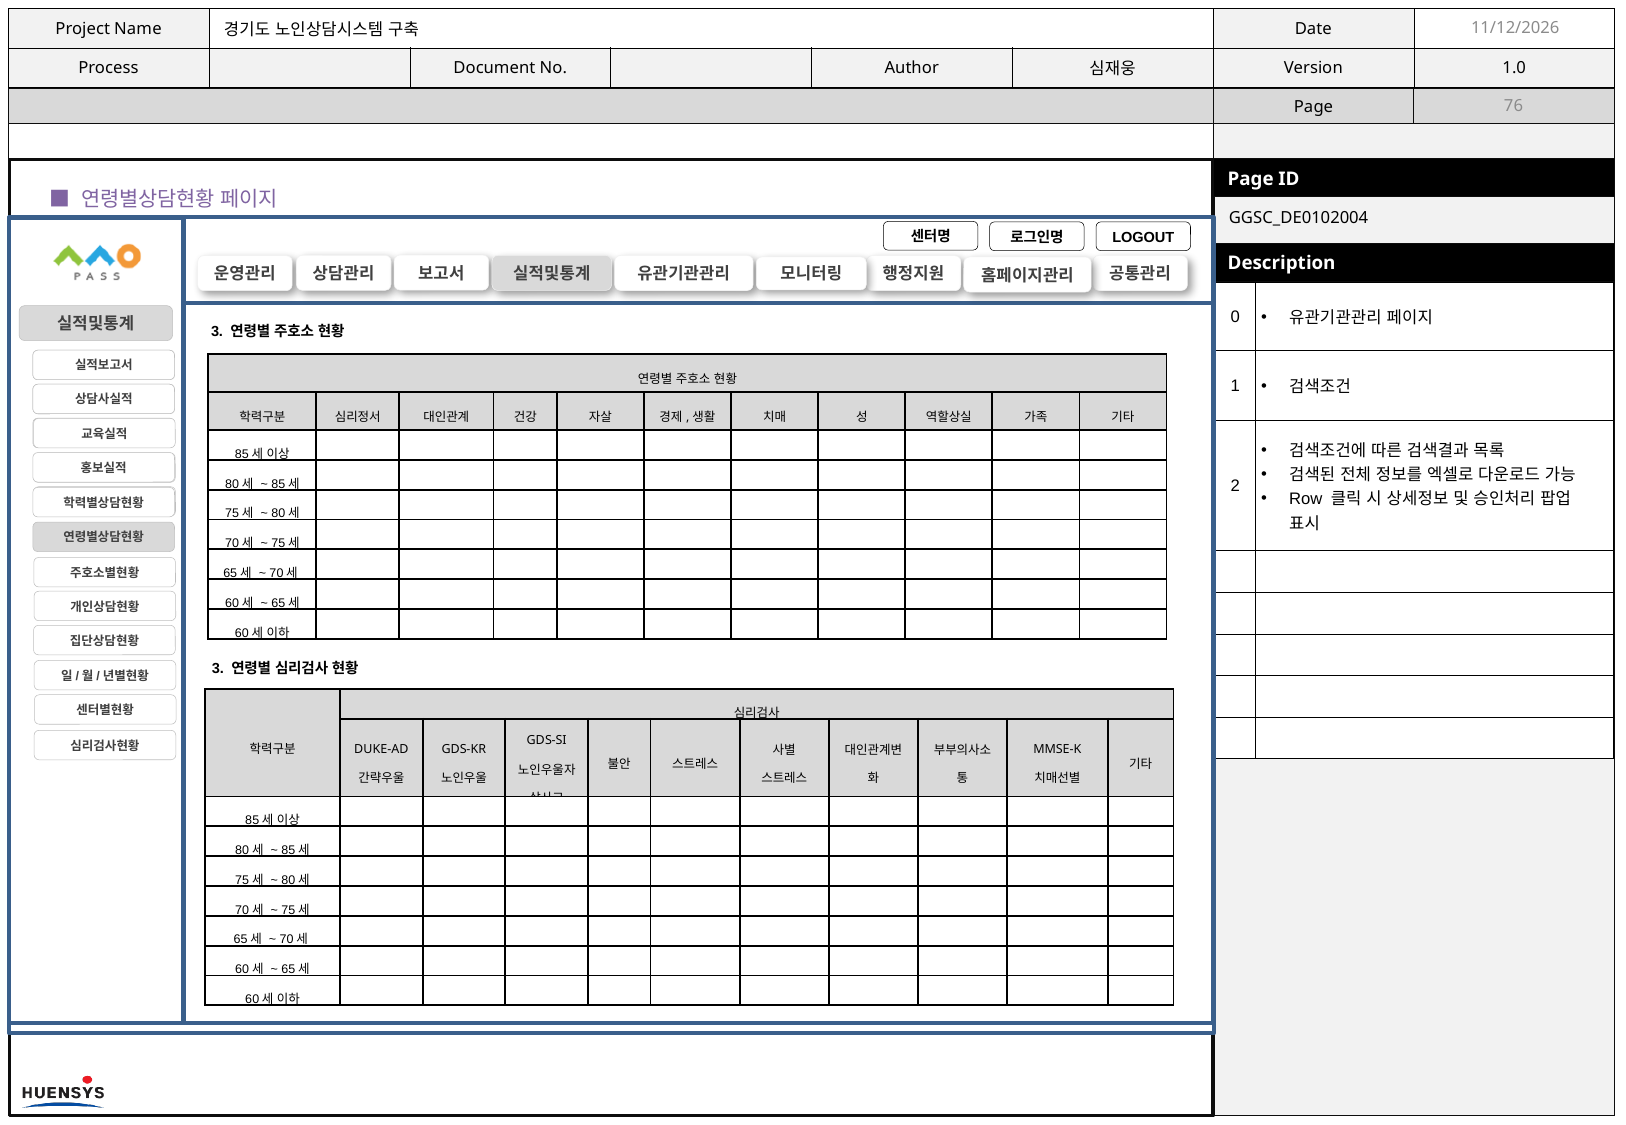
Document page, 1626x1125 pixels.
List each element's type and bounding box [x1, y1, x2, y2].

table_cell [830, 947, 917, 975]
table_cell [1008, 917, 1107, 945]
table_cell [400, 431, 493, 459]
table_cell [993, 550, 1079, 578]
table_cell [645, 580, 730, 608]
table_cell [424, 827, 504, 855]
table_cell [651, 720, 739, 796]
table_cell [206, 857, 339, 885]
table_cell [732, 461, 817, 489]
table_cell [400, 610, 493, 638]
table_cell [400, 520, 493, 548]
table_cell [645, 431, 730, 459]
table_cell [494, 580, 556, 608]
table_cell [317, 461, 398, 489]
table_cell [494, 431, 556, 459]
table_cell [1256, 593, 1613, 634]
table_cell [1080, 431, 1166, 459]
table_cell [341, 827, 422, 855]
table_cell [819, 550, 904, 578]
table_cell [589, 827, 650, 855]
table_cell [1080, 580, 1166, 608]
table_cell [741, 917, 828, 945]
table_cell [645, 610, 730, 638]
table_cell [424, 857, 504, 885]
table_cell [645, 491, 730, 519]
table_cell [741, 947, 828, 975]
table_cell [317, 580, 398, 608]
table_cell [1080, 550, 1166, 578]
table_cell [209, 550, 315, 578]
table_cell [558, 393, 643, 429]
table_cell [651, 917, 739, 945]
table_cell [341, 976, 422, 1004]
table_cell [506, 857, 587, 885]
table_cell [906, 550, 991, 578]
table_cell [506, 797, 587, 825]
table_cell [1109, 720, 1173, 796]
table_cell [1008, 947, 1107, 975]
table_cell [645, 550, 730, 578]
table_cell [341, 917, 422, 945]
table_cell [424, 887, 504, 915]
table_cell [906, 491, 991, 519]
table_cell [906, 393, 991, 429]
table_header [206, 690, 339, 796]
table_cell [589, 917, 650, 945]
table_cell [993, 461, 1079, 489]
table_cell [589, 720, 650, 796]
table_cell [919, 976, 1006, 1004]
table_cell [209, 580, 315, 608]
table_cell [400, 461, 493, 489]
table_cell [558, 520, 643, 548]
table_cell [993, 580, 1079, 608]
table_cell [341, 797, 422, 825]
table_cell [1080, 393, 1166, 429]
table_cell [209, 393, 315, 429]
table_cell [906, 520, 991, 548]
table_cell [1256, 718, 1613, 758]
table_cell [741, 976, 828, 1004]
table_cell [1256, 351, 1613, 420]
table_cell [645, 393, 730, 429]
table_cell [732, 393, 817, 429]
table_cell [206, 976, 339, 1004]
table_cell [206, 947, 339, 975]
table_cell [906, 580, 991, 608]
table_cell [819, 610, 904, 638]
table_cell [993, 491, 1079, 519]
table_cell [558, 610, 643, 638]
picture [21, 1075, 104, 1108]
table_cell [651, 797, 739, 825]
table_cell [830, 720, 917, 796]
table_cell [741, 797, 828, 825]
table_cell [558, 491, 643, 519]
table_cell [1109, 887, 1173, 915]
table_cell [1008, 976, 1107, 1004]
table_cell [651, 976, 739, 1004]
table_cell [1256, 635, 1613, 675]
table_cell [645, 520, 730, 548]
table_cell [589, 797, 650, 825]
table_cell [400, 550, 493, 578]
table_cell [589, 947, 650, 975]
table_cell [830, 917, 917, 945]
table_cell [819, 520, 904, 548]
table_cell [741, 720, 828, 796]
table_cell [424, 720, 504, 796]
table_header [209, 355, 1166, 391]
table_cell [589, 887, 650, 915]
table_cell [506, 947, 587, 975]
table_cell [1216, 351, 1255, 420]
table_cell [732, 431, 817, 459]
slide_number [1414, 10, 1616, 46]
table_cell [558, 431, 643, 459]
table_cell [506, 917, 587, 945]
table_cell [1109, 947, 1173, 975]
table_cell [209, 610, 315, 638]
table_cell [209, 491, 315, 519]
table_cell [1109, 797, 1173, 825]
table_cell [1109, 917, 1173, 945]
table_cell [919, 917, 1006, 945]
table_cell [732, 550, 817, 578]
table_cell [906, 461, 991, 489]
table_cell [741, 857, 828, 885]
table_cell [209, 461, 315, 489]
table_header [35, 175, 1001, 215]
table_cell [424, 947, 504, 975]
table_cell [206, 827, 339, 855]
table_cell [741, 887, 828, 915]
table_cell [506, 720, 587, 796]
table_cell [424, 976, 504, 1004]
table_cell [494, 461, 556, 489]
table_cell [400, 491, 493, 519]
table_cell [341, 947, 422, 975]
table_cell [317, 520, 398, 548]
table_cell [993, 520, 1079, 548]
table_cell [919, 720, 1006, 796]
table_cell [1216, 421, 1255, 550]
table_cell [993, 393, 1079, 429]
table_cell [317, 491, 398, 519]
table_cell [1008, 827, 1107, 855]
table_cell [558, 461, 643, 489]
picture [46, 235, 146, 290]
table_cell [651, 827, 739, 855]
table_cell [424, 917, 504, 945]
table_cell [993, 610, 1079, 638]
table_cell [1008, 720, 1107, 796]
table_cell [400, 393, 493, 429]
table_cell [1008, 797, 1107, 825]
table_cell [1109, 976, 1173, 1004]
table_cell [494, 520, 556, 548]
table_cell [558, 580, 643, 608]
table_cell [651, 857, 739, 885]
table_cell [732, 610, 817, 638]
table_cell [732, 580, 817, 608]
table_cell [830, 976, 917, 1004]
table_cell [830, 797, 917, 825]
table_cell [1256, 421, 1613, 550]
table_cell [645, 461, 730, 489]
table_cell [1256, 551, 1613, 592]
table_cell [1216, 593, 1255, 634]
table_cell [1109, 857, 1173, 885]
table_cell [1256, 676, 1613, 717]
table_cell [494, 550, 556, 578]
table_cell [906, 610, 991, 638]
table_cell [589, 976, 650, 1004]
table_cell [819, 461, 904, 489]
table_cell [424, 797, 504, 825]
table_cell [1216, 676, 1255, 717]
slide_number [1413, 88, 1614, 124]
table_cell [1216, 718, 1255, 758]
table_cell [819, 580, 904, 608]
table_cell [919, 797, 1006, 825]
table_header [341, 690, 1173, 718]
table_cell [494, 393, 556, 429]
table_cell [919, 887, 1006, 915]
table_header [1216, 283, 1255, 350]
table_cell [1080, 610, 1166, 638]
table_cell [341, 857, 422, 885]
table_cell [830, 827, 917, 855]
table_cell [1216, 635, 1255, 675]
table_cell [819, 431, 904, 459]
table_cell [400, 580, 493, 608]
table_header [1256, 283, 1613, 350]
table_cell [494, 491, 556, 519]
table_cell [732, 491, 817, 519]
table_cell [1008, 887, 1107, 915]
table_cell [341, 720, 422, 796]
table_cell [506, 827, 587, 855]
table_cell [206, 917, 339, 945]
table_cell [317, 431, 398, 459]
table_cell [919, 947, 1006, 975]
table_cell [651, 947, 739, 975]
table_cell [1080, 461, 1166, 489]
table_cell [919, 857, 1006, 885]
text_box [7, 199, 1625, 1035]
table_cell [1008, 857, 1107, 885]
table_cell [1080, 491, 1166, 519]
table_cell [819, 491, 904, 519]
table_cell [317, 393, 398, 429]
table_cell [506, 887, 587, 915]
table_cell [651, 887, 739, 915]
table_cell [819, 393, 904, 429]
table_cell [906, 431, 991, 459]
table_cell [830, 887, 917, 915]
table_cell [209, 520, 315, 548]
table_cell [494, 610, 556, 638]
table_cell [206, 797, 339, 825]
table_cell [993, 431, 1079, 459]
table_cell [558, 550, 643, 578]
table_cell [317, 610, 398, 638]
table_cell [830, 857, 917, 885]
table_cell [732, 520, 817, 548]
table_cell [506, 976, 587, 1004]
table_cell [341, 887, 422, 915]
table_cell [741, 827, 828, 855]
table_cell [206, 887, 339, 915]
table_cell [1216, 551, 1255, 592]
table_cell [589, 857, 650, 885]
table_cell [1109, 827, 1173, 855]
text_box [1211, 157, 1617, 198]
table_cell [317, 550, 398, 578]
table_cell [1080, 520, 1166, 548]
table_cell [919, 827, 1006, 855]
table_cell [209, 431, 315, 459]
